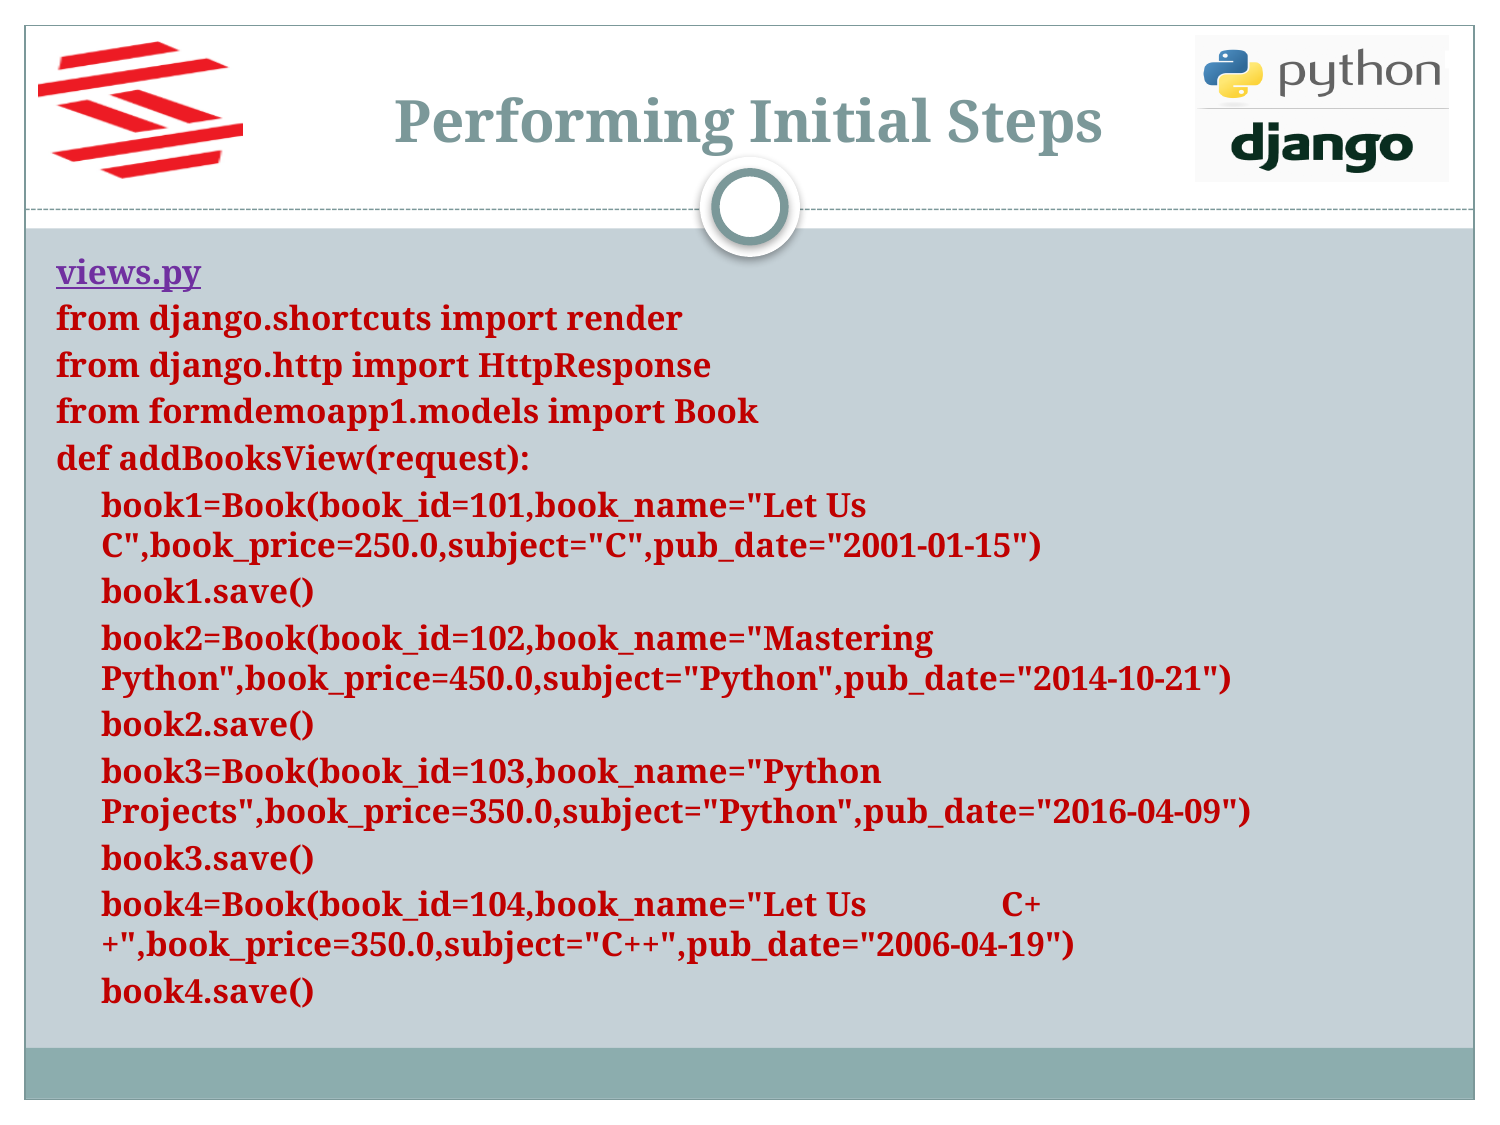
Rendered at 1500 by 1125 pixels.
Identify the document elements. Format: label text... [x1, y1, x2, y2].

picture [1195, 34, 1449, 183]
title Performing Initial Steps [237, 37, 1190, 162]
picture [37, 40, 243, 185]
list views.py from django.shortcuts import render from django.http import HttpResponse from formdemoapp1.models import Book def addBooksView(request): book1=Book(book_id=101,book_name="Let Us C",book_price=250.0,subject="C",pub_date="2001-01-15") book1.save() book2=Book(book_id=102,book_name="Mastering Python",book_price=450.0,subject="Python",pub_date="2014-10-21") book2.save() book3=Book(book_id=103,book_name="Python Projects",book_price=350.0,subject="Python",pub_date="2016-04-09") book3.save() book4=Book(book_id=104,book_name="Let Us C++",book_price=350.0,subject="C++",pub_date="2006-04-19") book4.save() [41, 243, 1471, 1125]
